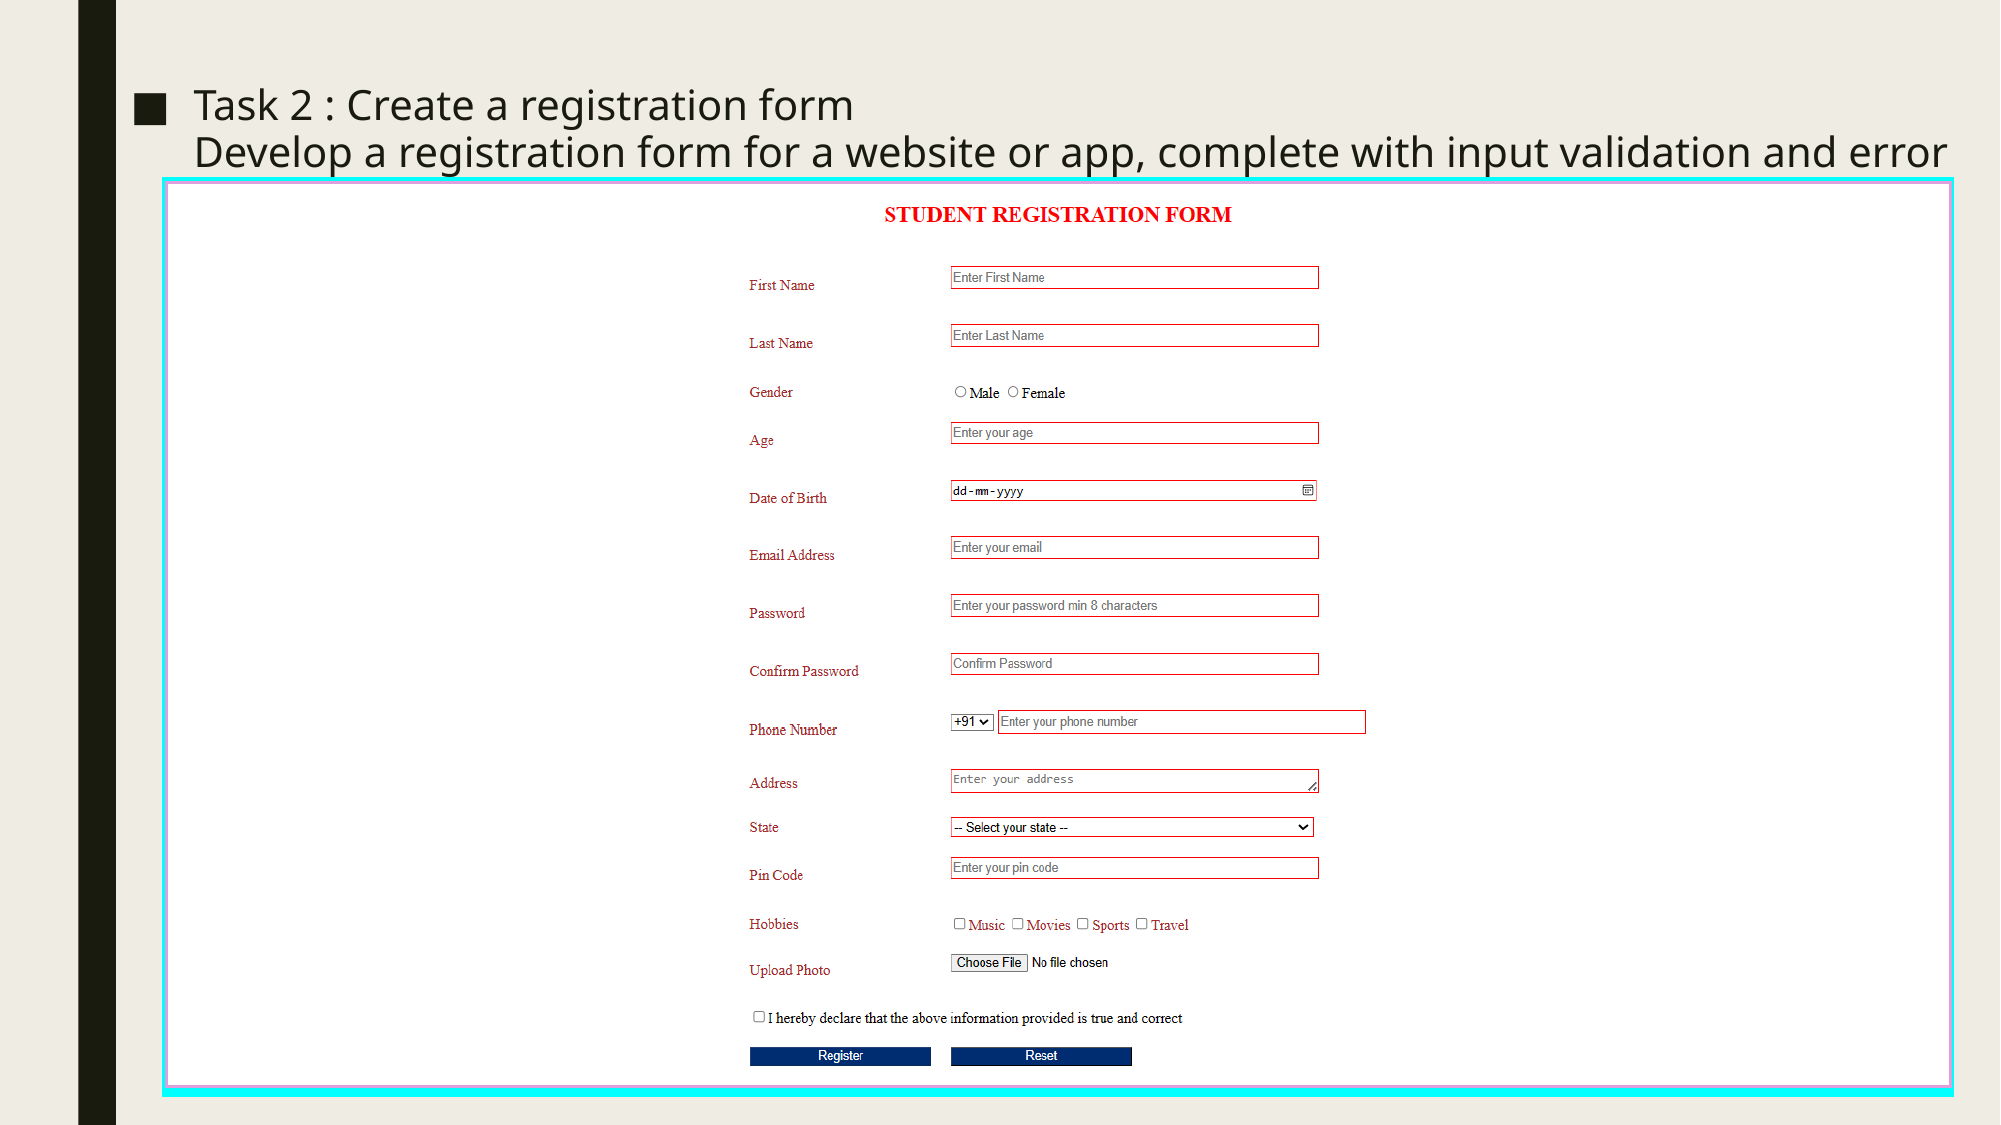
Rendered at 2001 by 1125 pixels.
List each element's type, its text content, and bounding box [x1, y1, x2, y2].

picture [162, 177, 1954, 1097]
list Task 2 : Create a registration form Develop a registration form for a website or app, complete with input validation and error message [115, 0, 2000, 1125]
